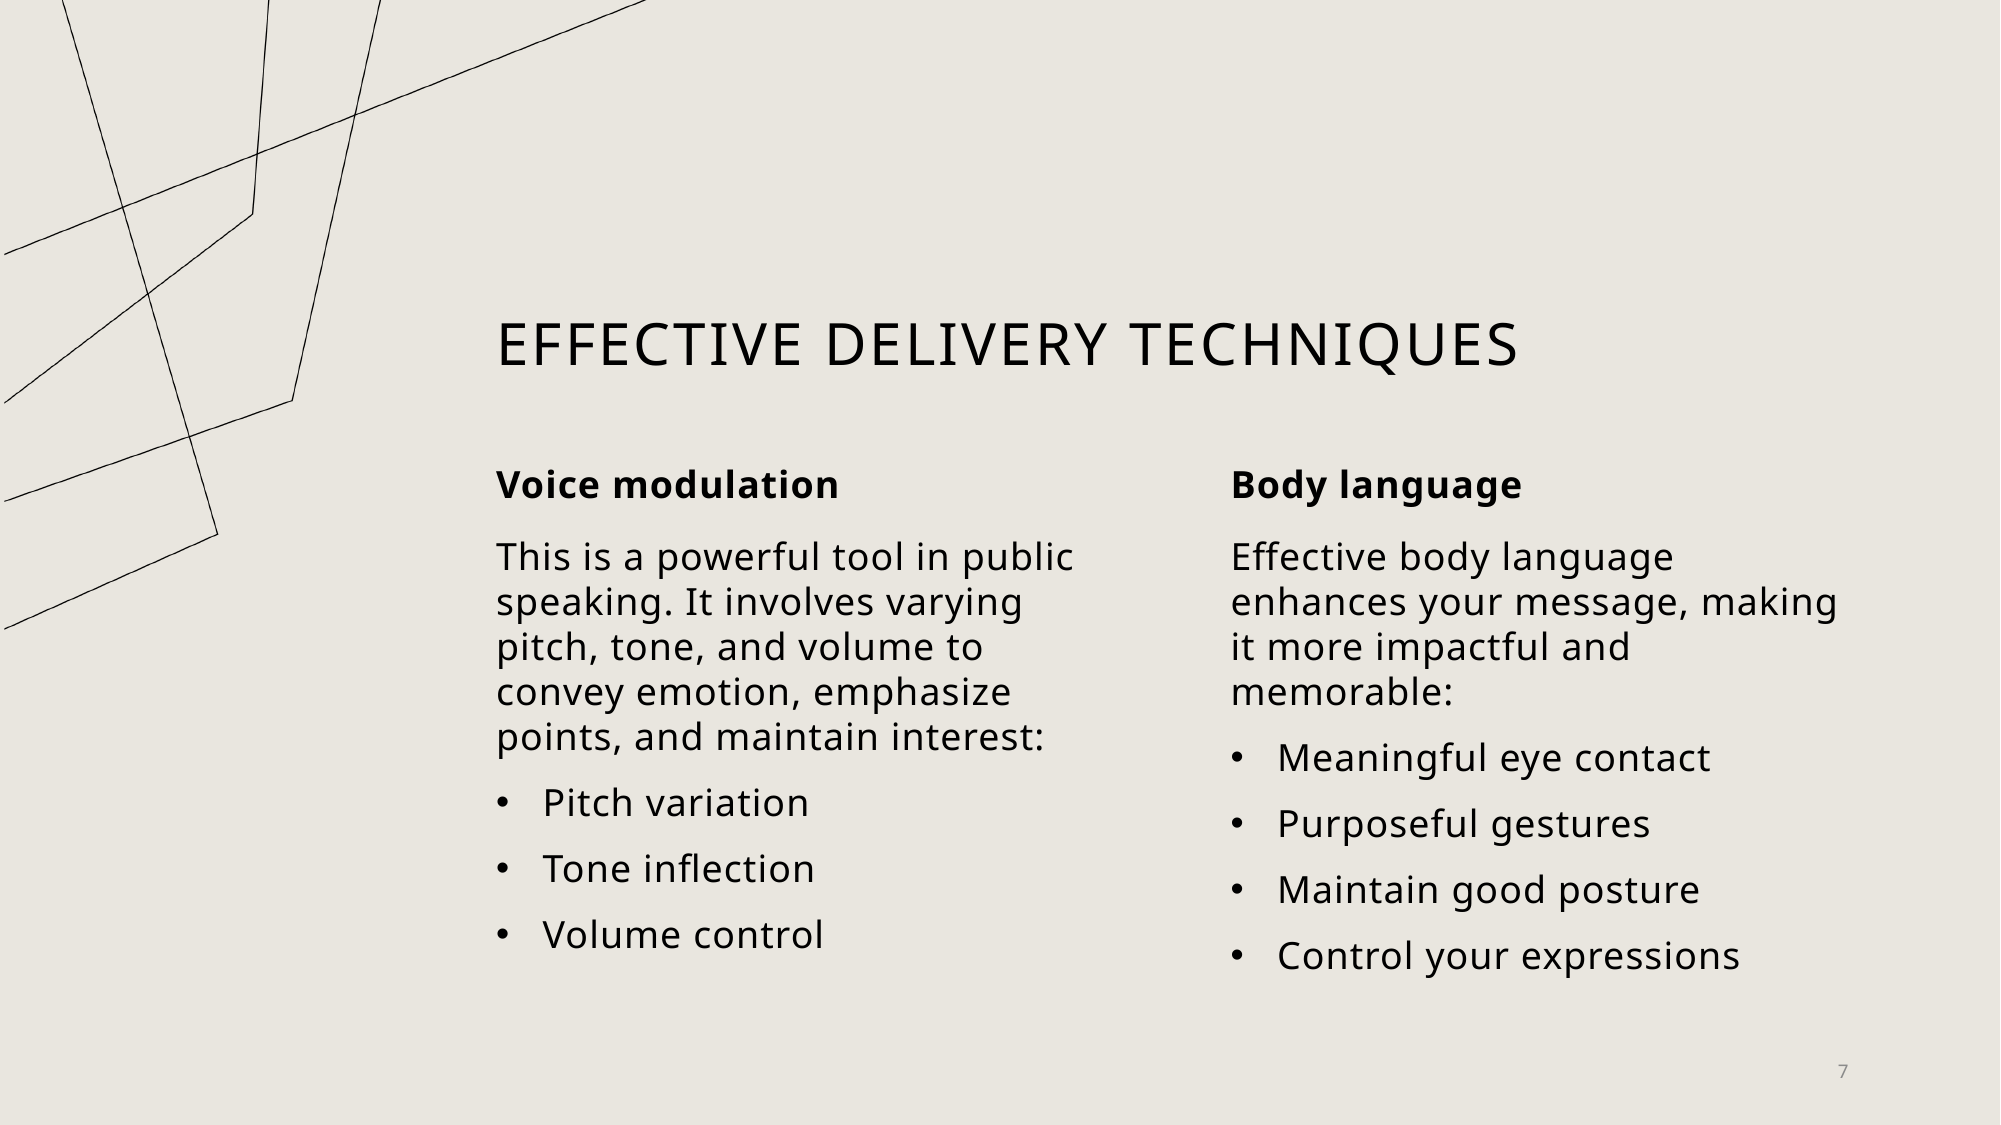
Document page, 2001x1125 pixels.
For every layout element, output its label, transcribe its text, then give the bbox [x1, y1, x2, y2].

title Effective delivery techniques [481, 93, 1863, 386]
list This is a powerful tool in public speaking. It involves varying pitch, tone, and volume to convey emotion, emphasize points, and maintain interest: Pitch variation Tone inflection Volume control [481, 533, 1129, 1064]
list Voice modulation [481, 458, 1125, 533]
picture [4, 0, 676, 642]
list Effective body language enhances your message, making it more impactful and memorable: Meaningful eye contact Purposeful gestures Maintain good posture Control your expressions [1215, 533, 1863, 1064]
slide_number 7 [1701, 1042, 1864, 1103]
list Body language [1215, 458, 1863, 533]
